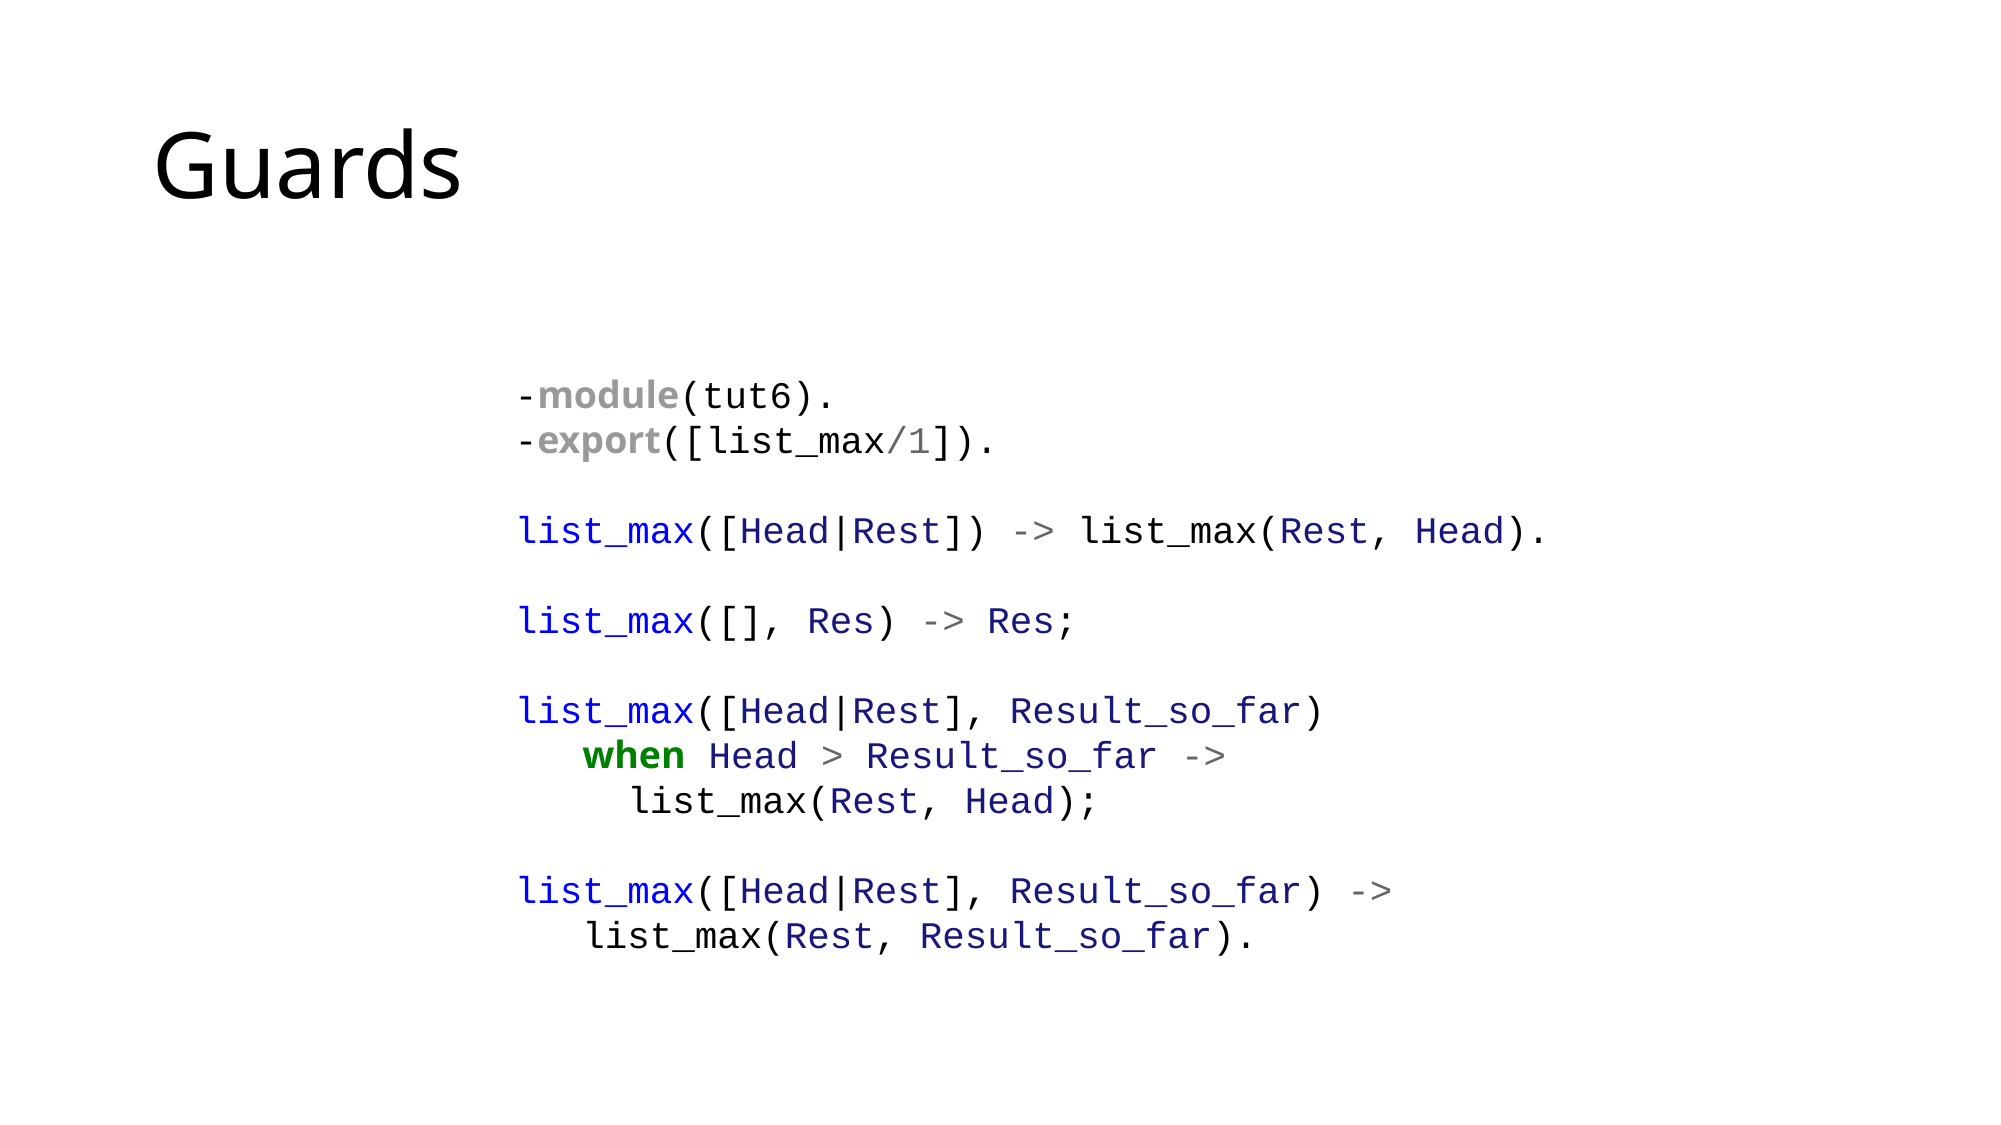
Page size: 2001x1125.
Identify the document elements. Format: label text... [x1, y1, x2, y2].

text_box -module(tut6). -export([list_max/1]). list_max([Head|Rest]) -> list_max(Rest, Head). list_max([], Res) -> Res; list_max([Head|Rest], Result_so_far) when Head > Result_so_far -> list_max(Rest, Head); list_max([Head|Rest], Result_so_far) -> list_max(Rest, Result_so_far). [499, 363, 1727, 964]
title Guards [137, 59, 1863, 278]
